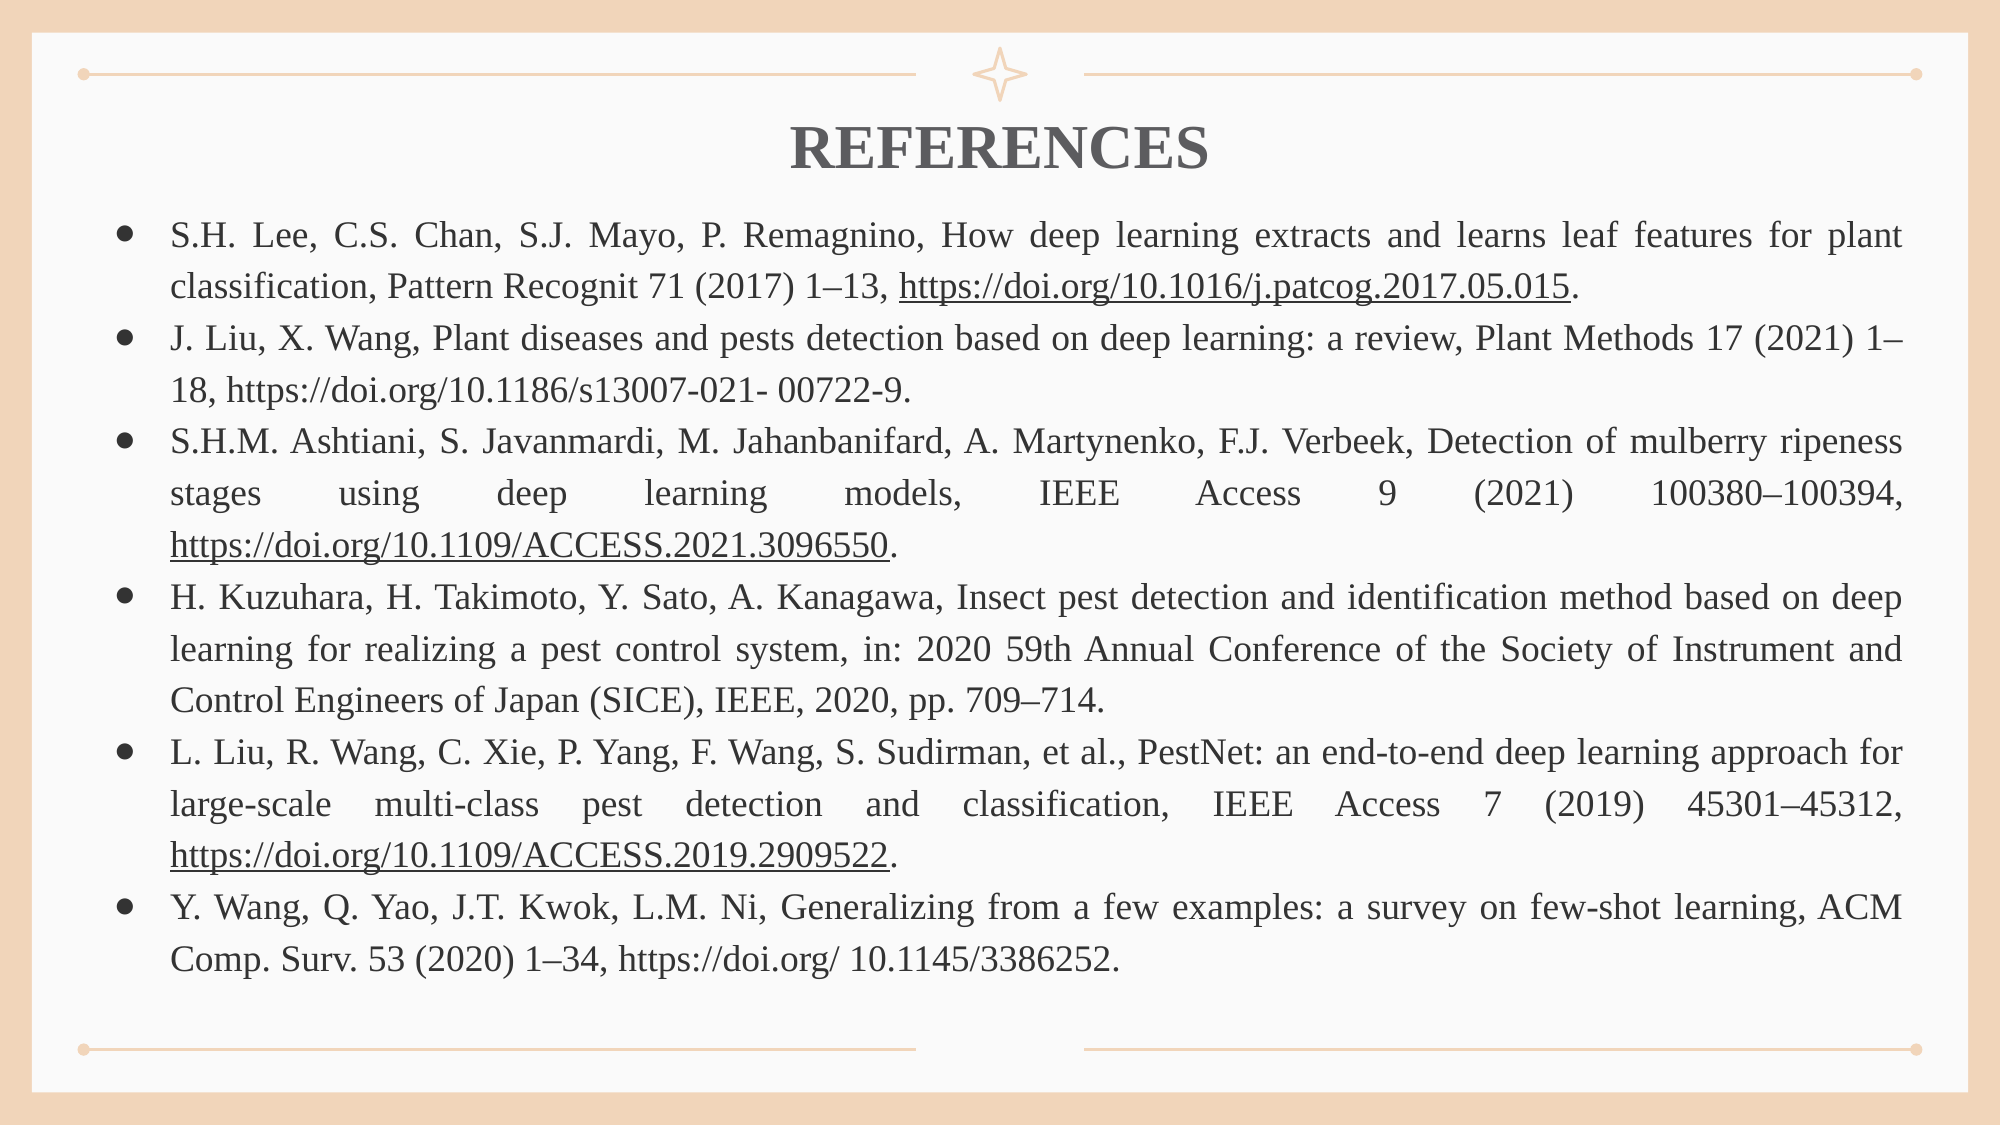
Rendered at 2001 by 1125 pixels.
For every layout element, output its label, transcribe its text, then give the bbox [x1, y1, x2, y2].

subtitle S.H. Lee, C.S. Chan, S.J. Mayo, P. Remagnino, How deep learning extracts and learns leaf features for plant classification, Pattern Recognit 71 (2017) 1–13, https://doi.org/10.1016/j.patcog.2017.05.015. J. Liu, X. Wang, Plant diseases and pests detection based on deep learning: a review, Plant Methods 17 (2021) 1–18, https://doi.org/10.1186/s13007-021- 00722-9. S.H.M. Ashtiani, S. Javanmardi, M. Jahanbanifard, A. Martynenko, F.J. Verbeek, Detection of mulberry ripeness stages using deep learning models, IEEE Access 9 (2021) 100380–100394, https://doi.org/10.1109/ACCESS.2021.3096550. H. Kuzuhara, H. Takimoto, Y. Sato, A. Kanagawa, Insect pest detection and identification method based on deep learning for realizing a pest control system, in: 2020 59th Annual Conference of the Society of Instrument and Control Engineers of Japan (SICE), IEEE, 2020, pp. 709–714. L. Liu, R. Wang, C. Xie, P. Yang, F. Wang, S. Sudirman, et al., PestNet: an end-to-end deep learning approach for large-scale multi-class pest detection and classification, IEEE Access 7 (2019) 45301–45312, https://doi.org/10.1109/ACCESS.2019.2909522. Y. Wang, Q. Yao, J.T. Kwok, L.M. Ni, Generalizing from a few examples: a survey on few-shot learning, ACM Comp. Surv. 53 (2020) 1–34, https://doi.org/ 10.1145/3386252. [79, 91, 1921, 1018]
